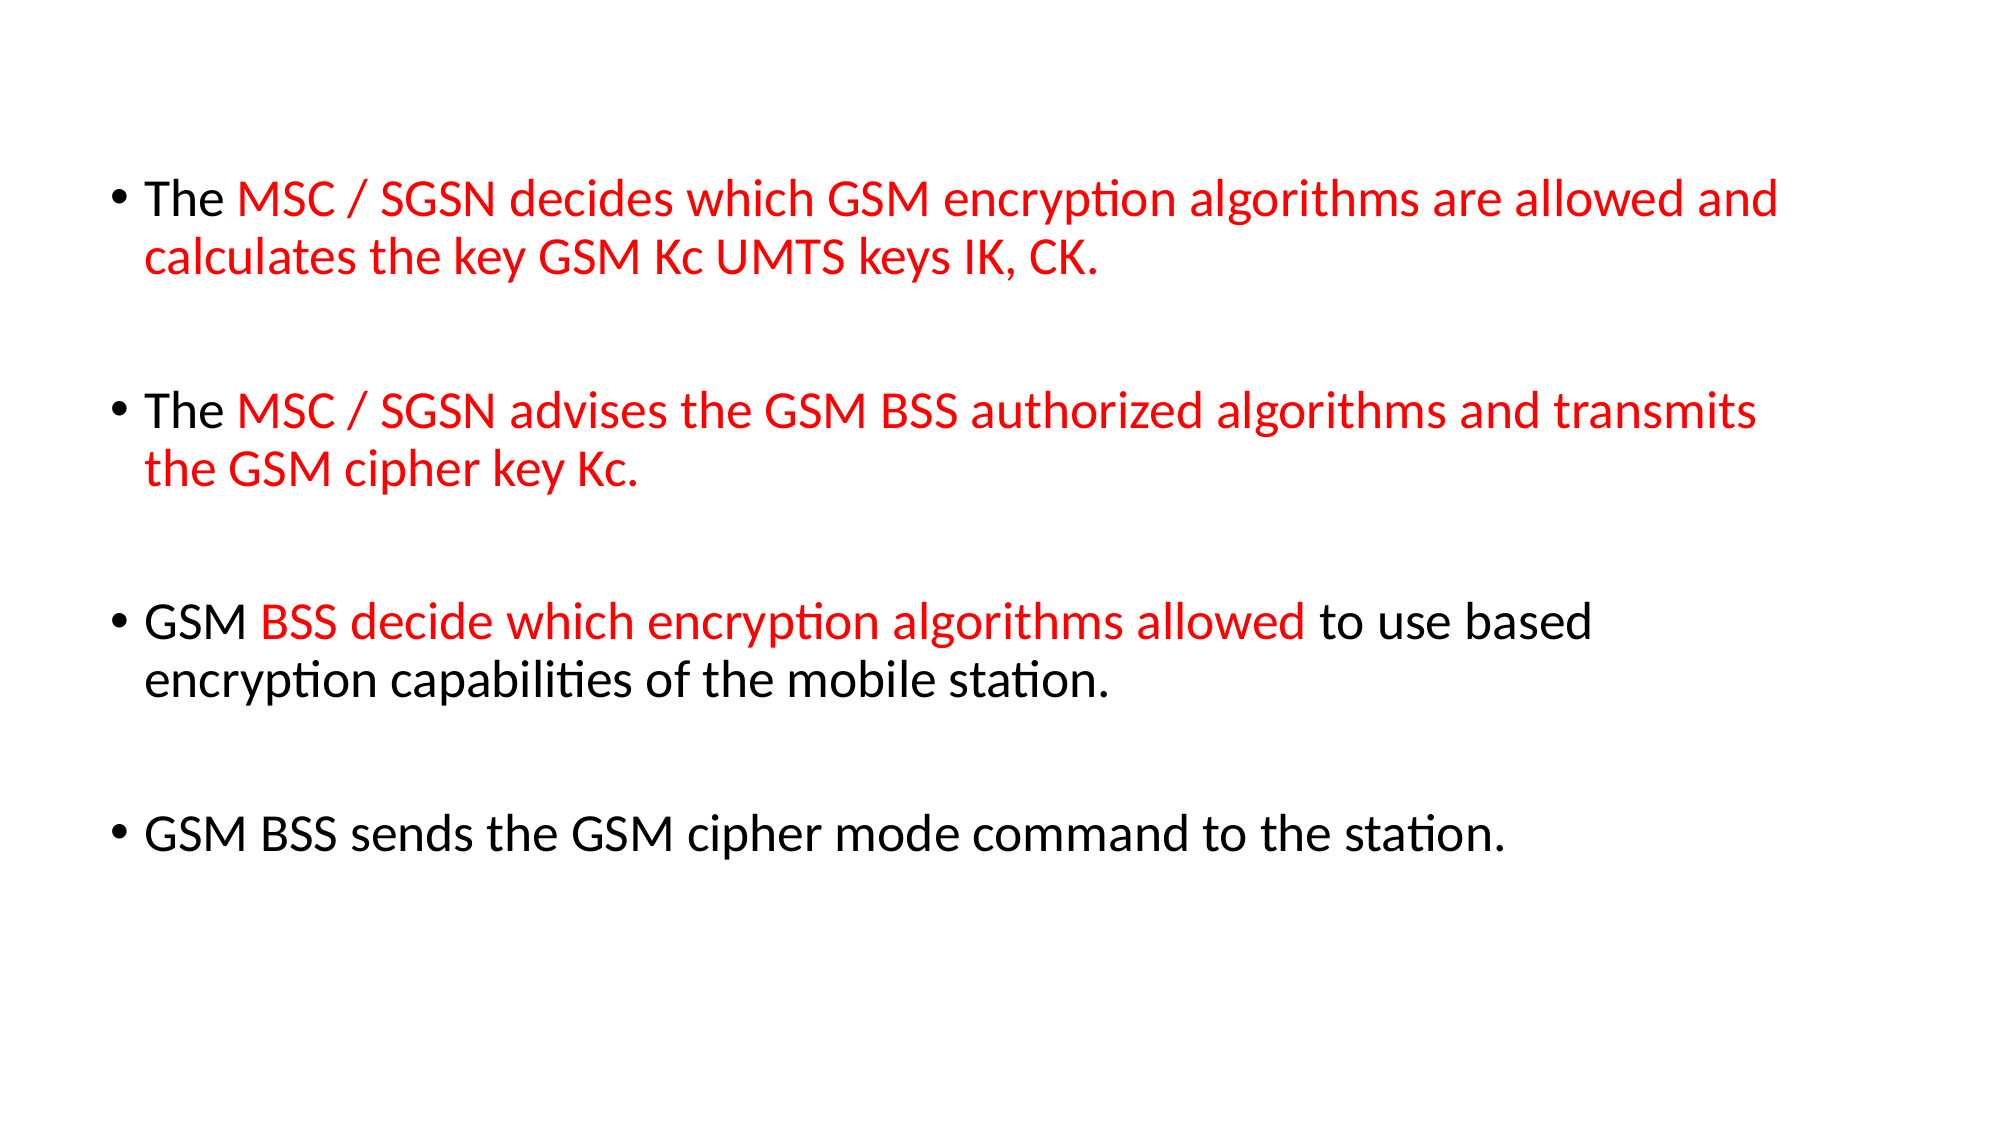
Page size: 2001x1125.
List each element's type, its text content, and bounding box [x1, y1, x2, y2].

list The MSC / SGSN decides which GSM encryption algorithms are allowed and calculates the key GSM Kc UMTS keys IK, CK. The MSC / SGSN advises the GSM BSS authorized algorithms and transmits the GSM cipher key Kc. GSM BSS decide which encryption algorithms allowed to use based encryption capabilities of the mobile station. GSM BSS sends the GSM cipher mode command to the station. [94, 162, 1820, 877]
